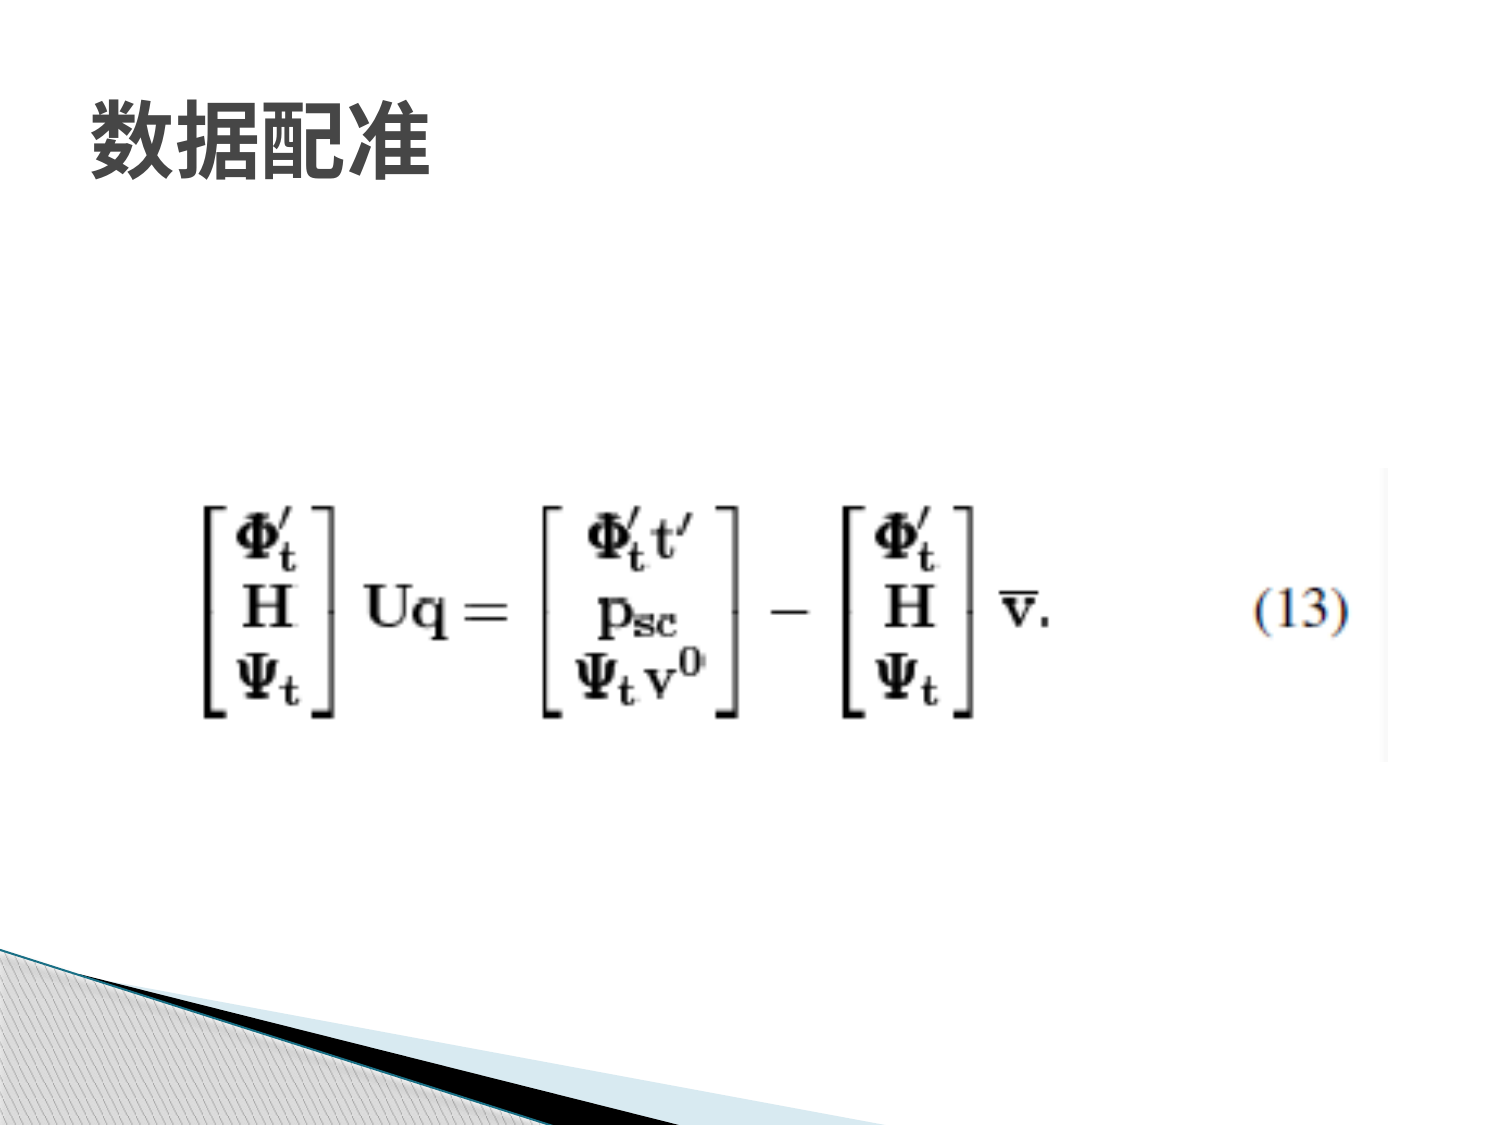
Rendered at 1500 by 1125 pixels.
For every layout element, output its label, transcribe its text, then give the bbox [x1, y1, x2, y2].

picture [140, 468, 1388, 762]
title 数据配准 [75, 45, 1425, 233]
